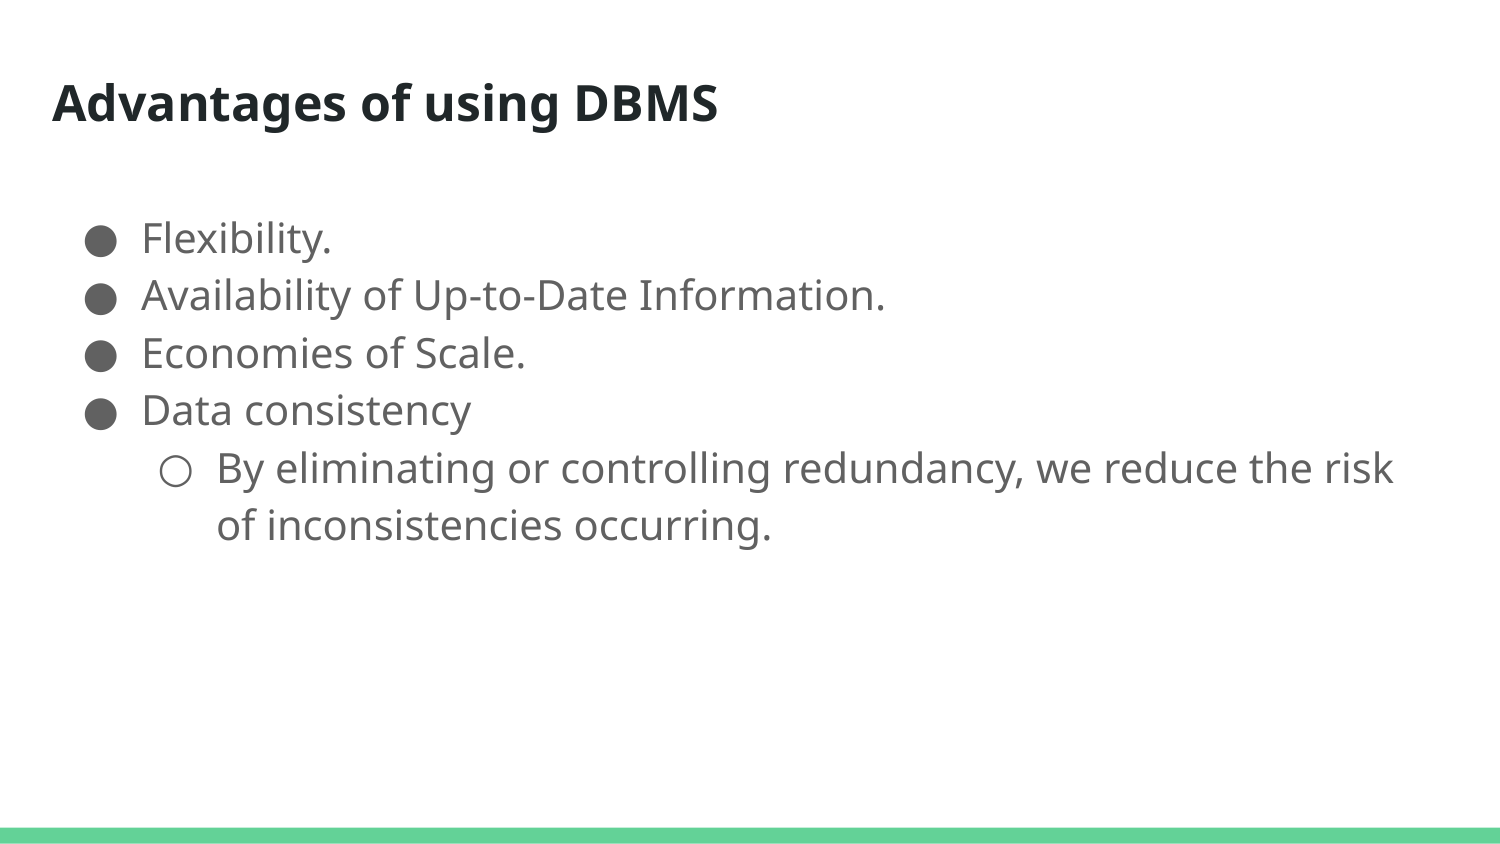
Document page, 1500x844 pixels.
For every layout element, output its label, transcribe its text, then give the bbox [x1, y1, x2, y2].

list Flexibility. Availability of Up-to-Date Information. Economies of Scale. Data consistency By eliminating or controlling redundancy, we reduce the risk of inconsistencies occurring. [51, 189, 1449, 750]
text_box Advantages of using DBMS [37, 56, 1413, 147]
